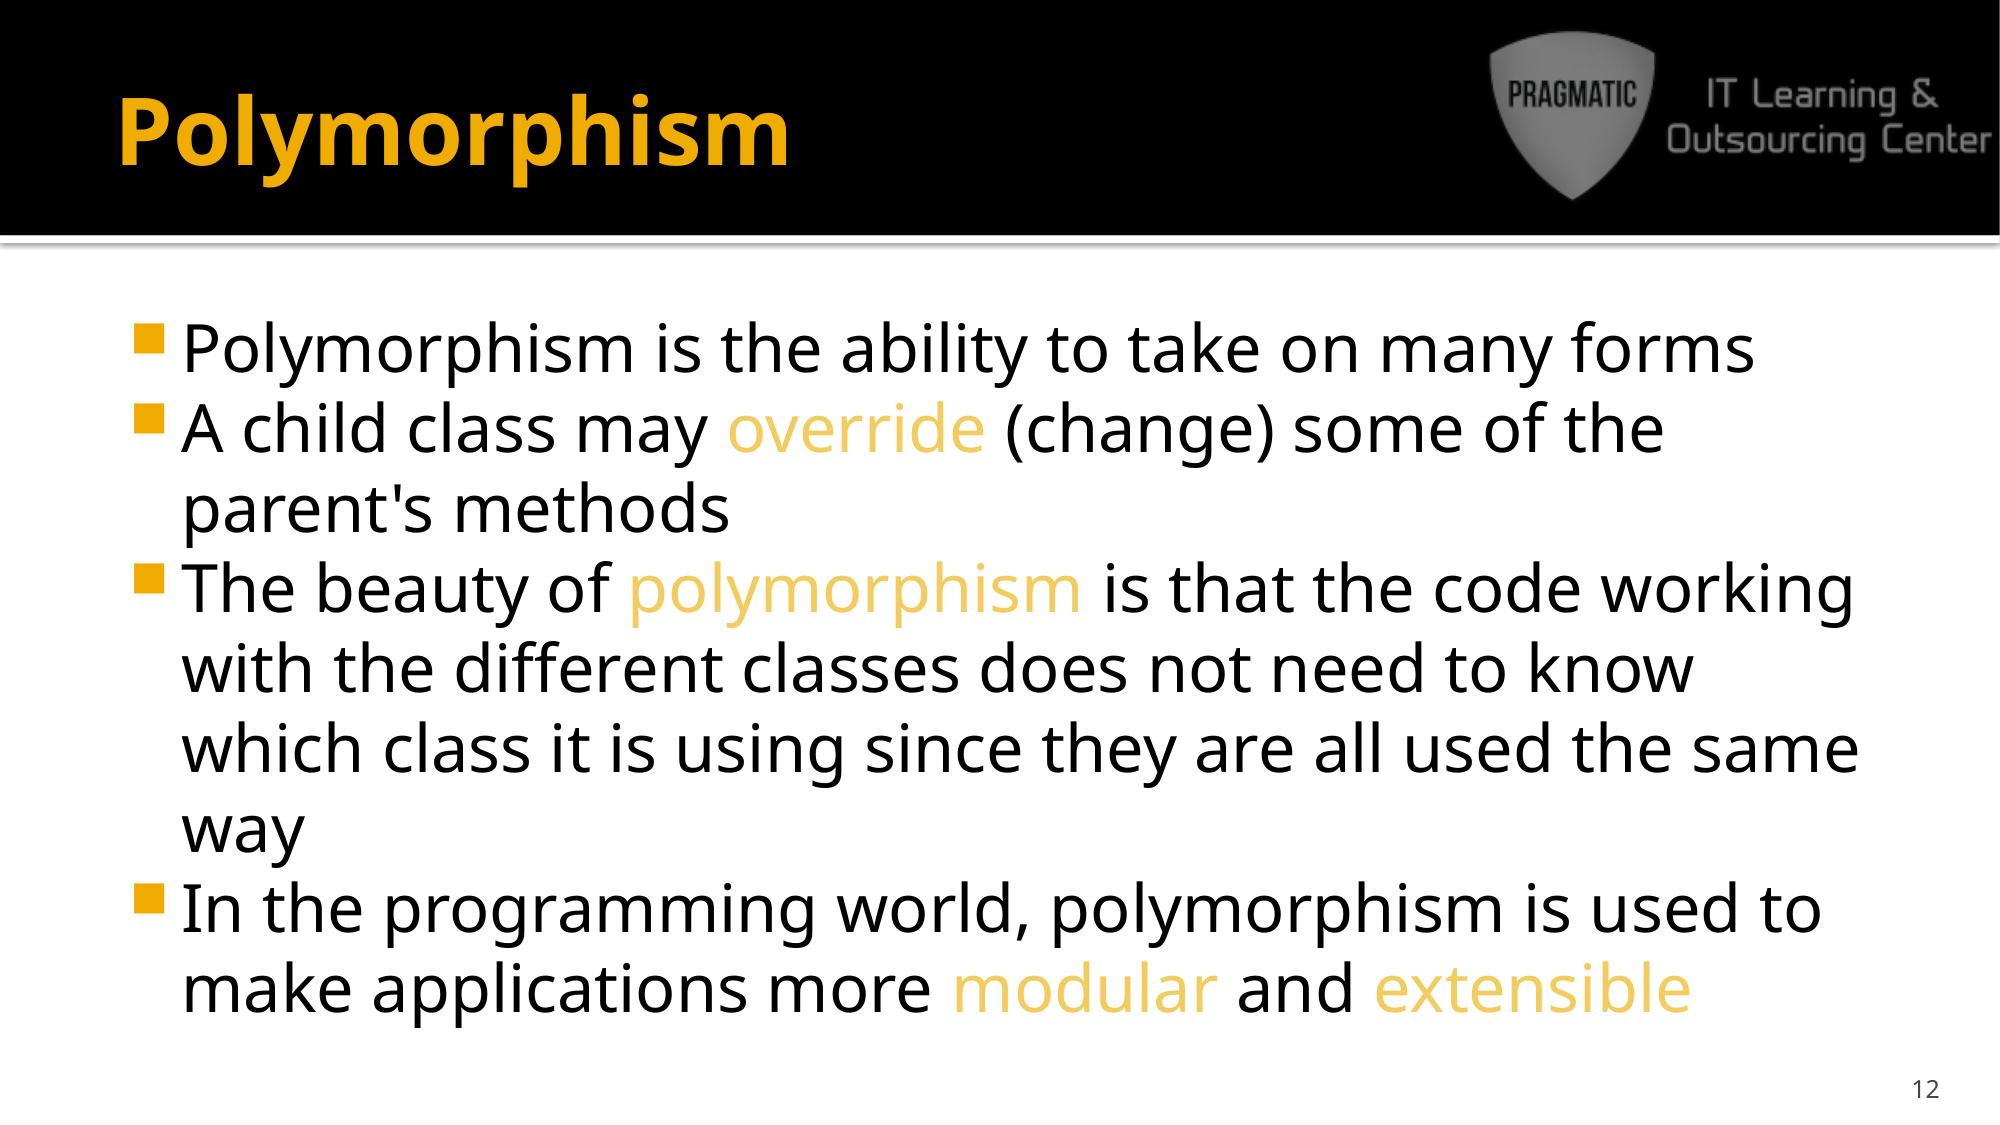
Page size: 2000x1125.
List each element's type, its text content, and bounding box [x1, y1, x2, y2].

picture [1484, 24, 2000, 207]
slide_number 12 [1794, 1062, 1955, 1108]
list Polymorphism is the ability to take on many forms A child class may override (change) some of the parent's methods The beauty of polymorphism is that the code working with the different classes does not need to know which class it is using since they are all used the same way In the programming world, polymorphism is used to make applications more modular and extensible [99, 291, 1900, 1050]
title Polymorphism [99, 25, 1475, 231]
